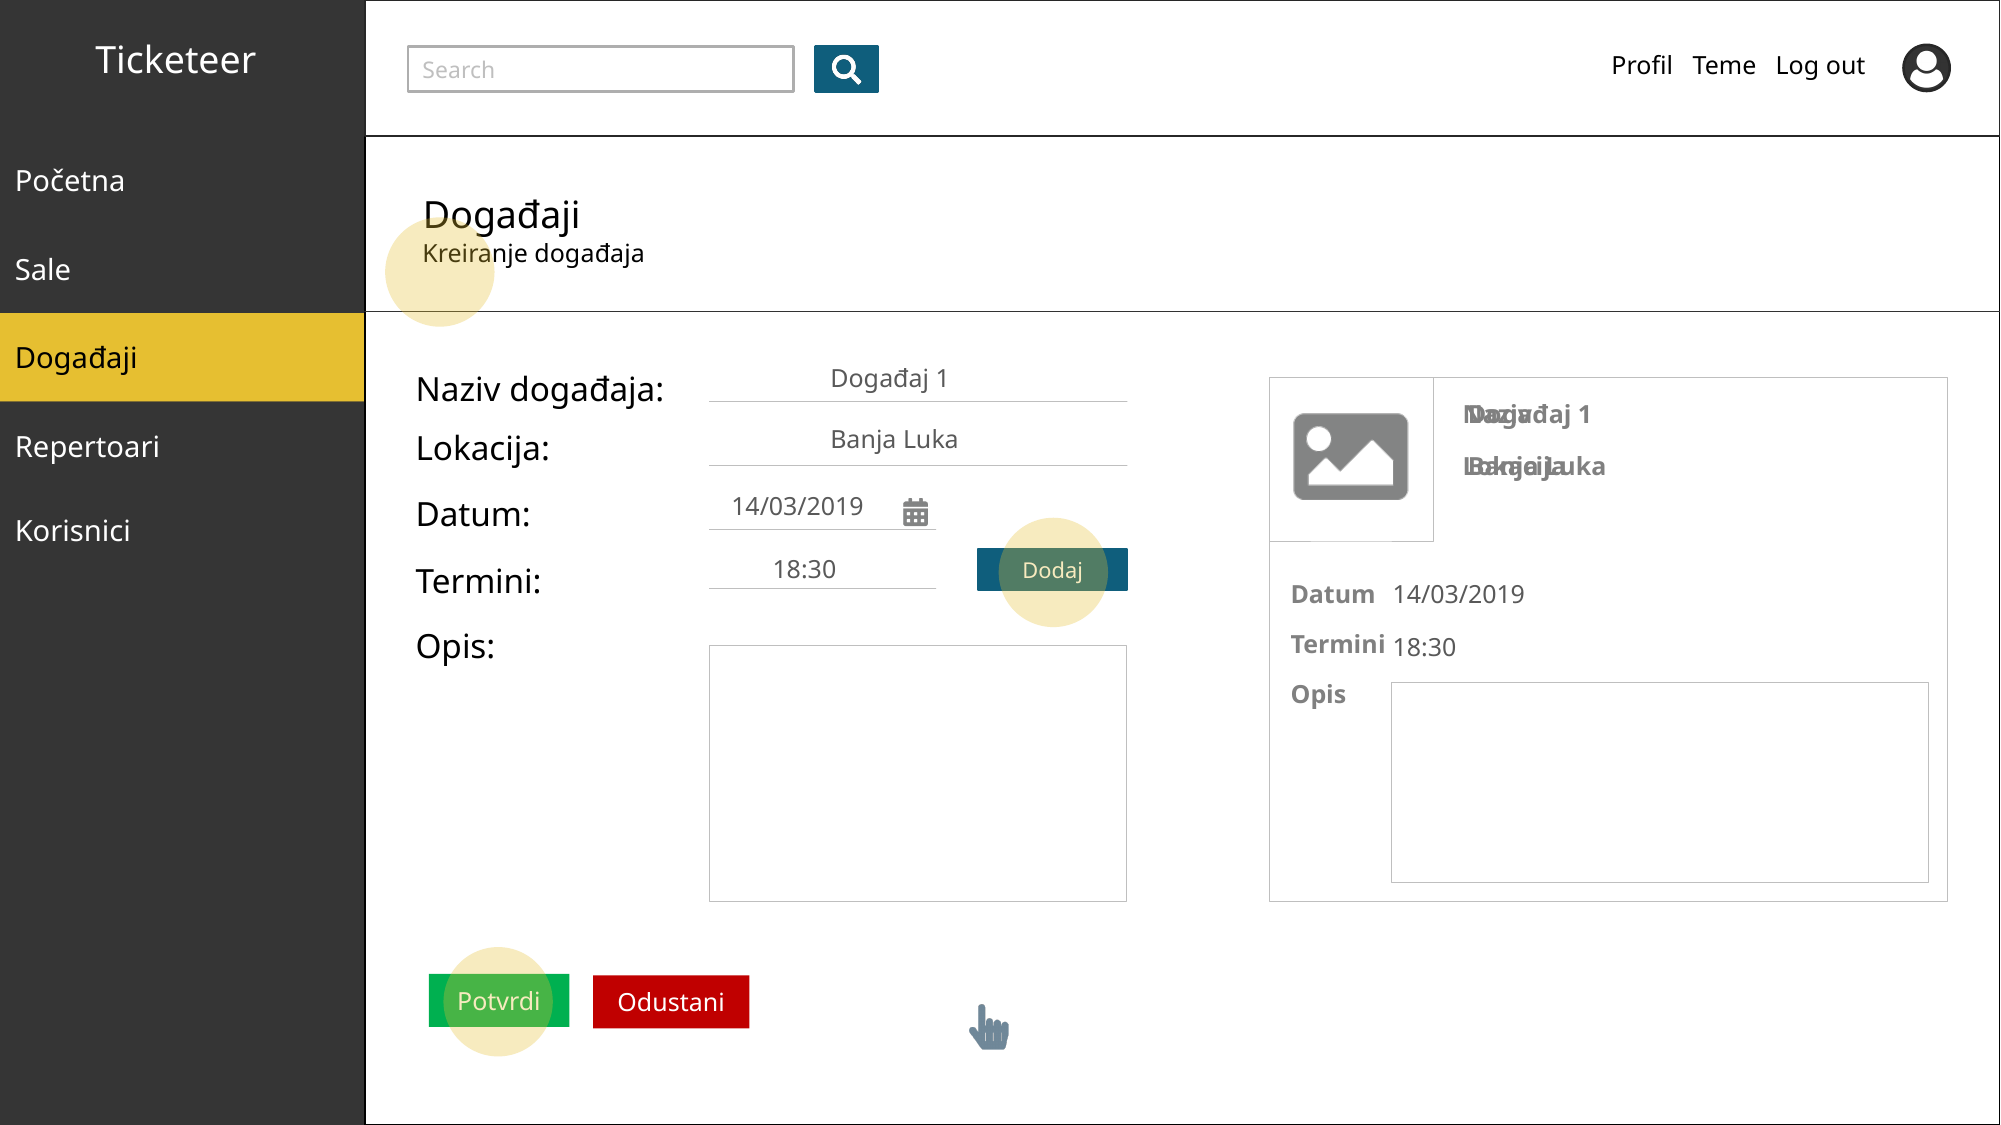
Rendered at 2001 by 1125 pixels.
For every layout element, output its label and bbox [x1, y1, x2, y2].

text_box [364, 0, 2000, 137]
text_box [364, 145, 2000, 1125]
picture [964, 996, 1018, 1056]
text_box [0, 0, 364, 1125]
